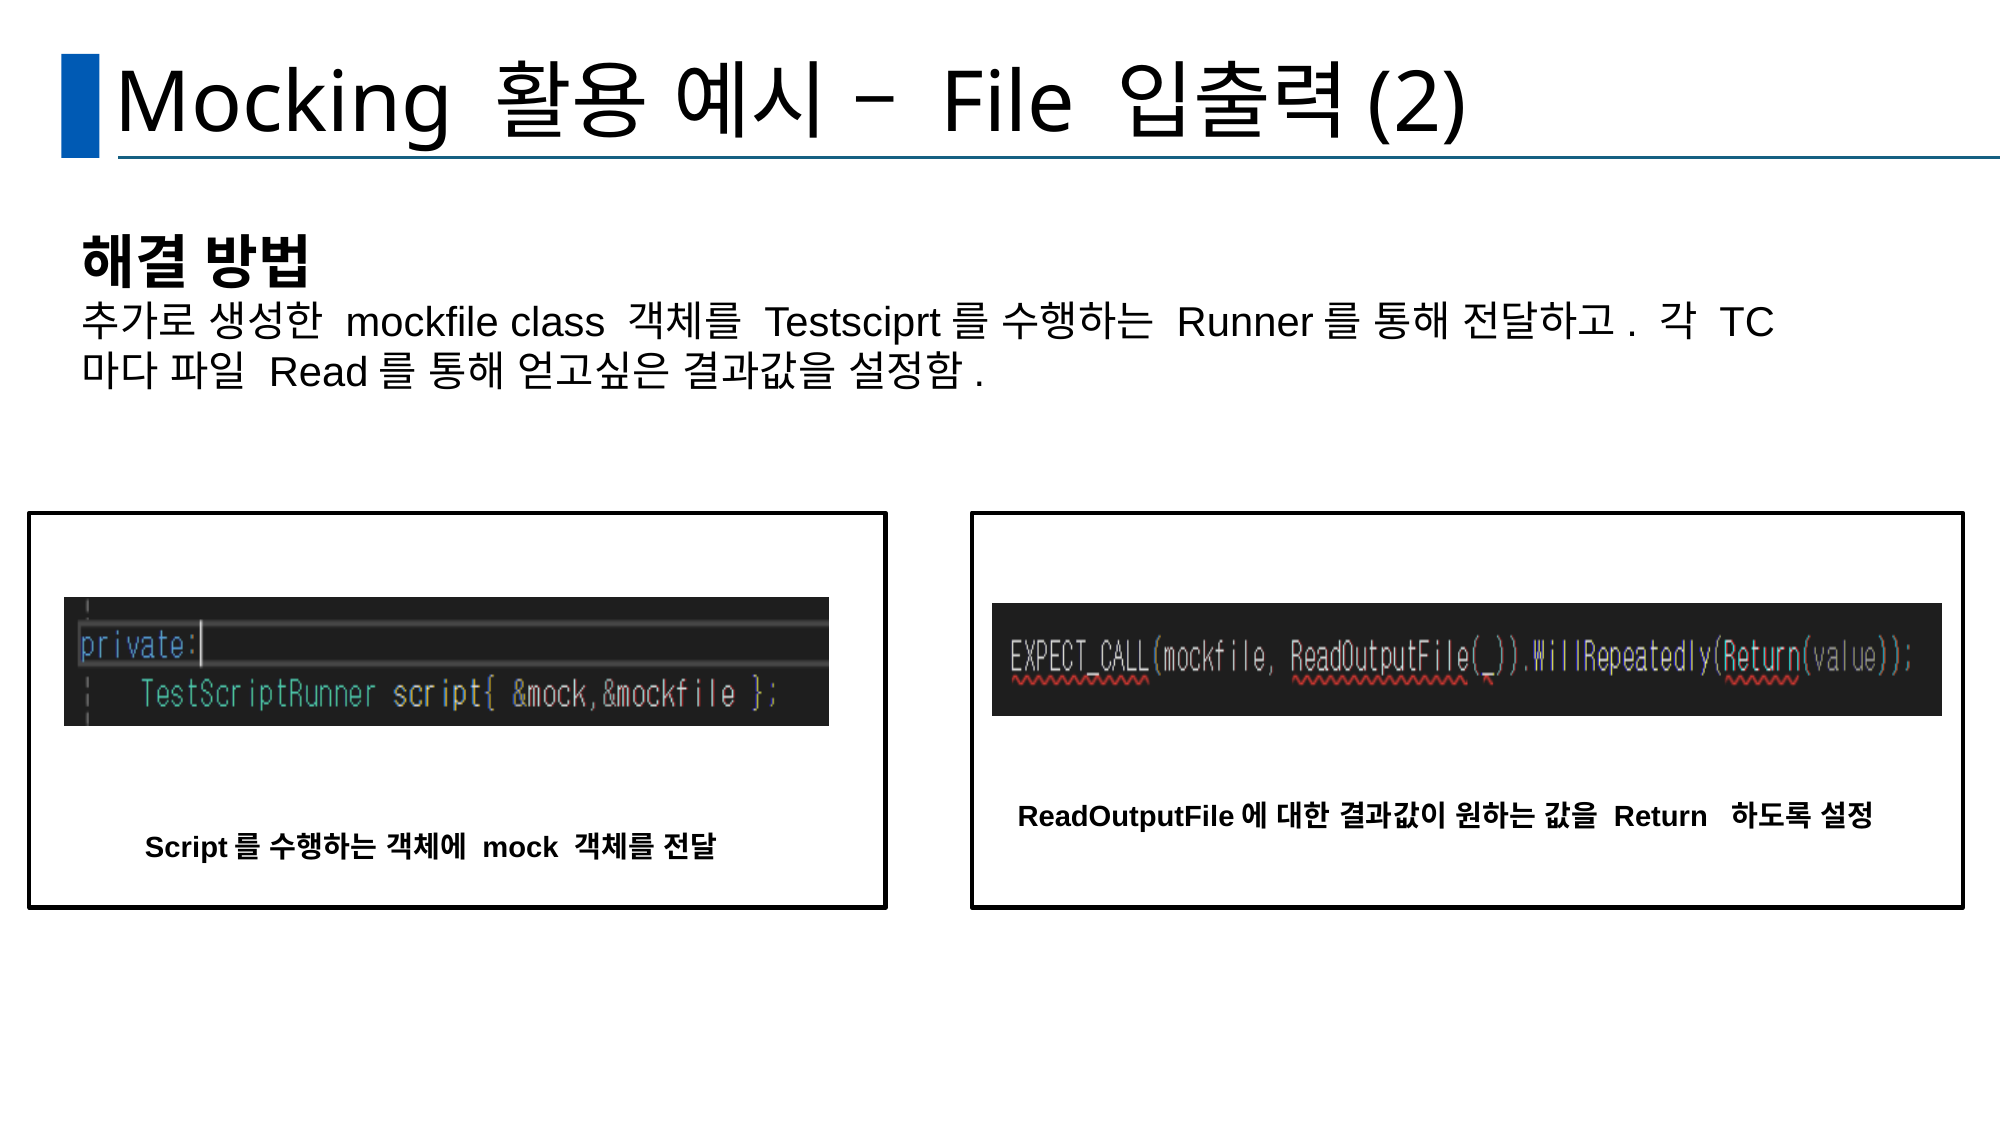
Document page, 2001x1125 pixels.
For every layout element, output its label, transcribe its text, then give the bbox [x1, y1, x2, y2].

text_box [971, 512, 1963, 908]
title Mocking 활용 예시 – File 입출력(2) [99, 50, 1825, 158]
picture [992, 603, 1943, 716]
text_box [29, 512, 886, 908]
picture [64, 597, 829, 726]
text_box 해결 방법 추가로 생성한 mockfile class 객체를 Testsciprt를 수행하는 Runner를 통해 전달하고. 각 TC마다 파일 Read를 통해 얻고싶은 결과값을 설정함. [66, 217, 1825, 403]
